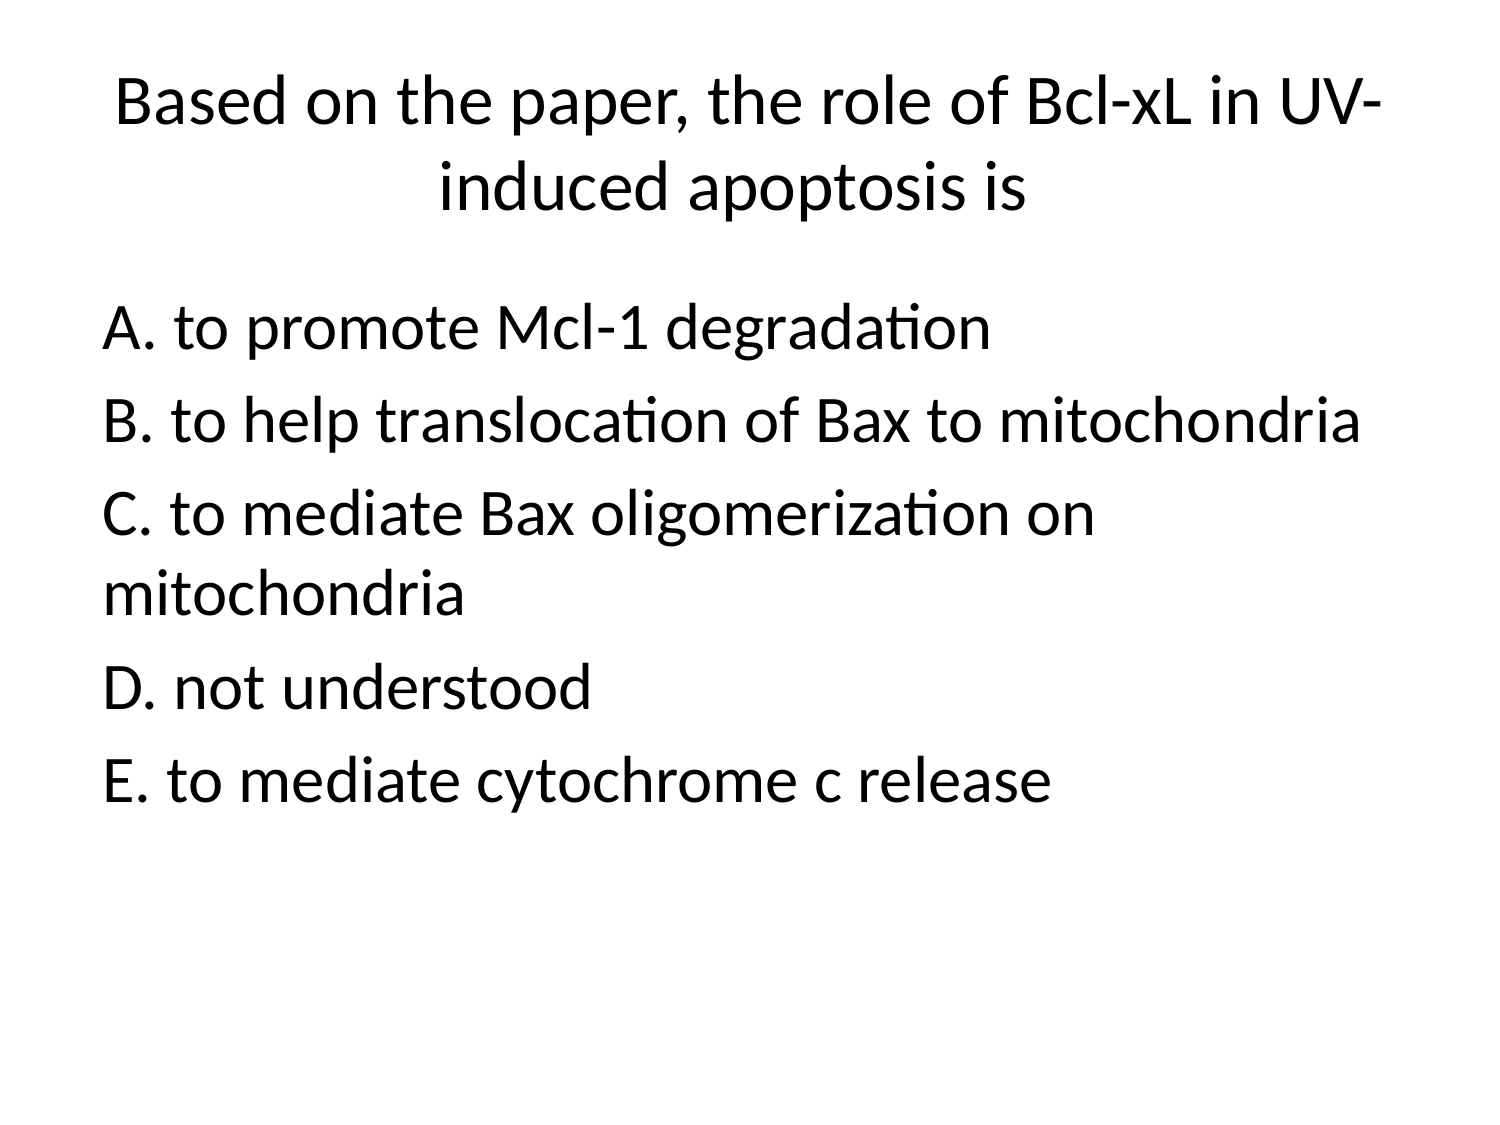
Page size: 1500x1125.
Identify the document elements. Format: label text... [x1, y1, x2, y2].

list A. to promote Mcl-1 degradation B. to help translocation of Bax to mitochondria C. to mediate Bax oligomerization on mitochondria D. not understood E. to mediate cytochrome c release [87, 275, 1438, 1018]
title Based on the paper, the role of Bcl-xL in UV-induced apoptosis is [75, 45, 1425, 233]
